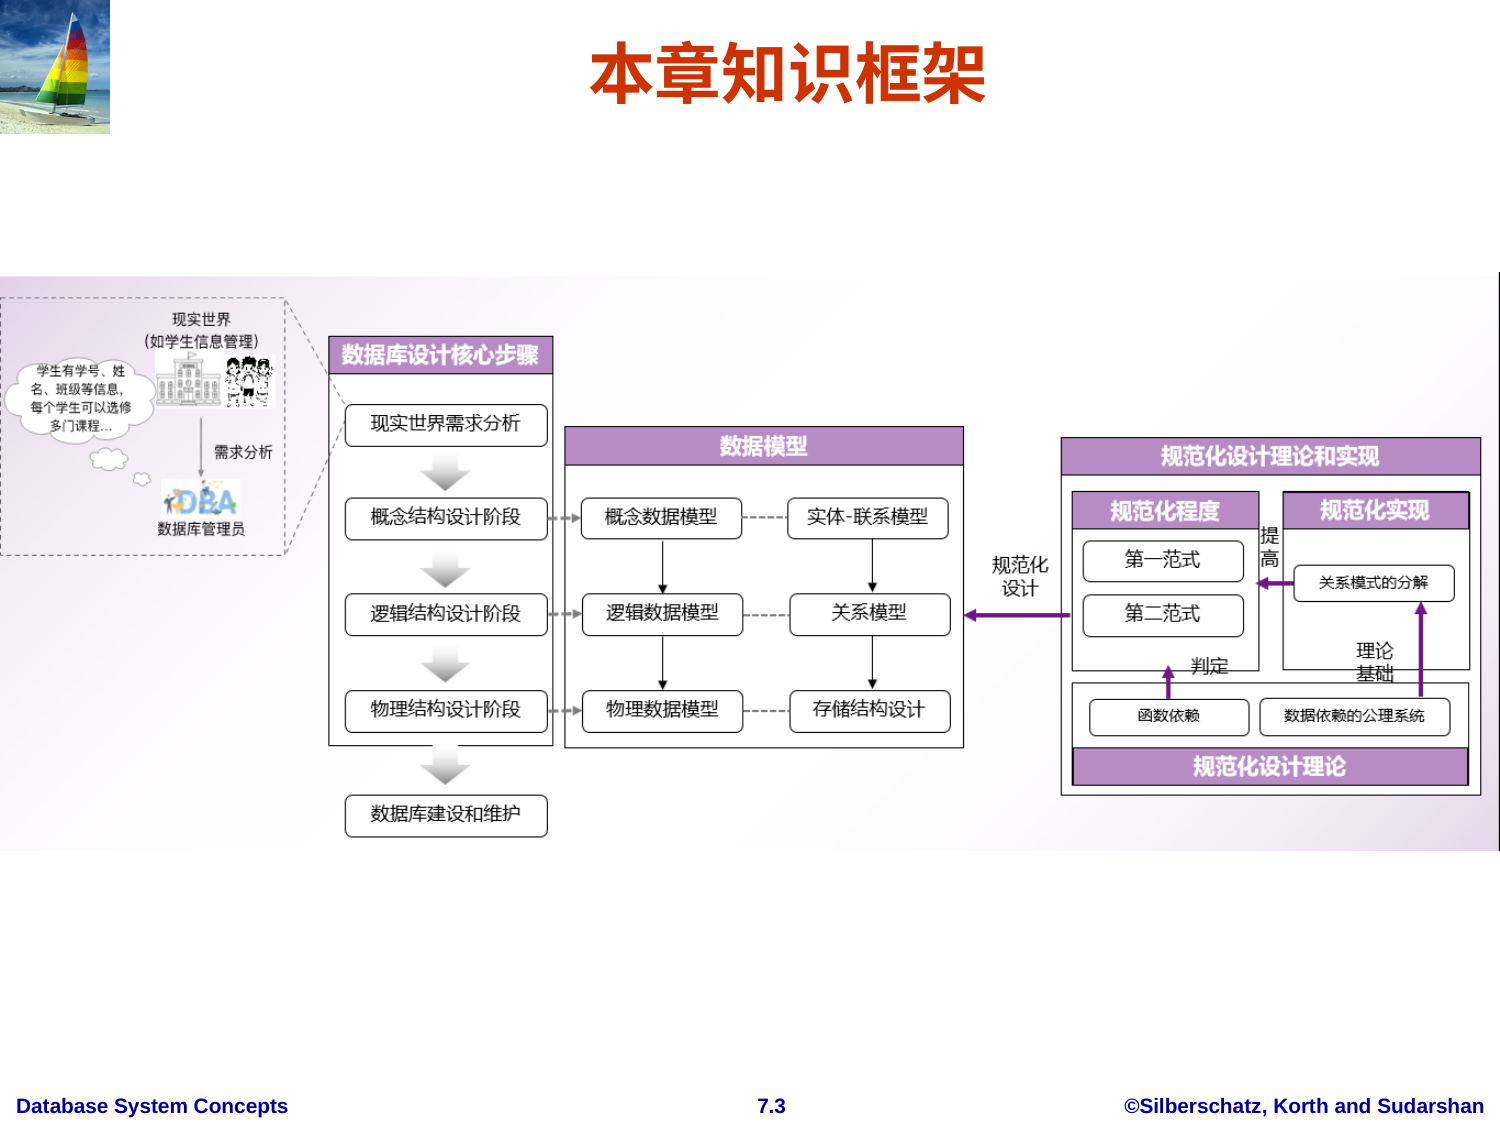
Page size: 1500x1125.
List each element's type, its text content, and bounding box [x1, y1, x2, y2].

picture [0, 0, 110, 134]
title 本章知识框架 [125, 18, 1452, 120]
picture [0, 272, 1500, 852]
